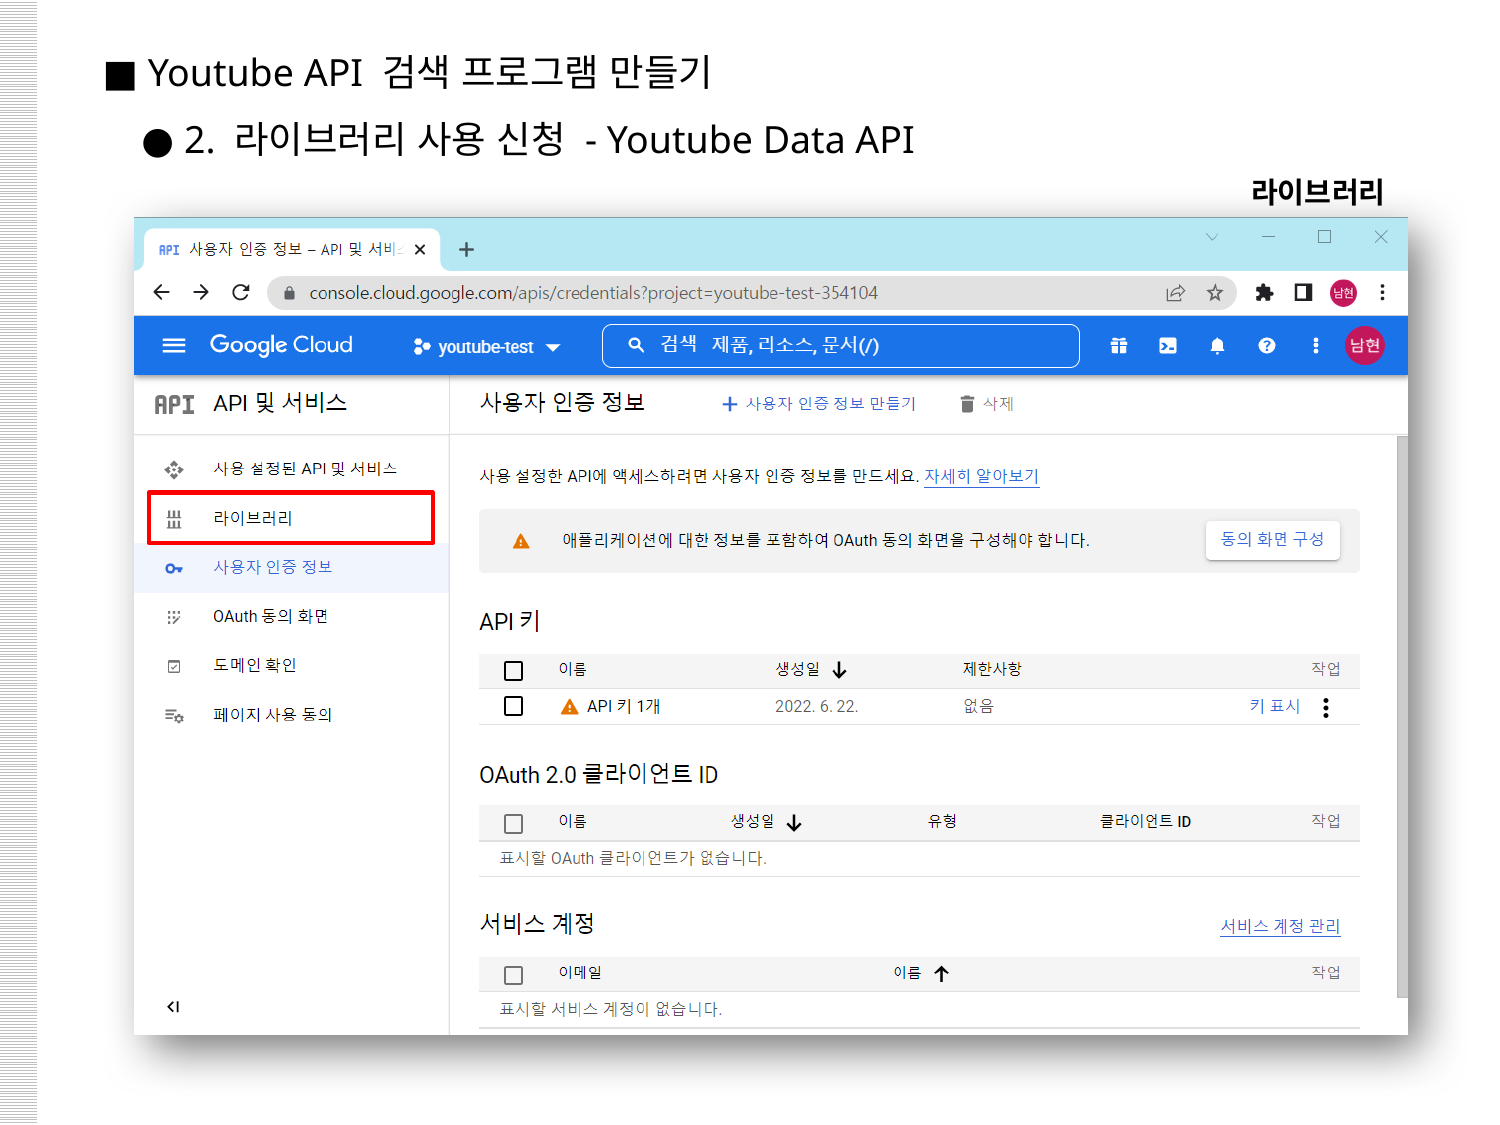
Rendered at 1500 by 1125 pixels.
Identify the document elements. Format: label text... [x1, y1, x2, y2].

picture [134, 217, 1408, 1036]
text_box 라이브러리 [1235, 167, 1401, 201]
text_box ■ Youtube API 검색 프로그램 만들기 ● 2. 라이브러리 사용 신청 - Youtube Data API [87, 19, 931, 169]
